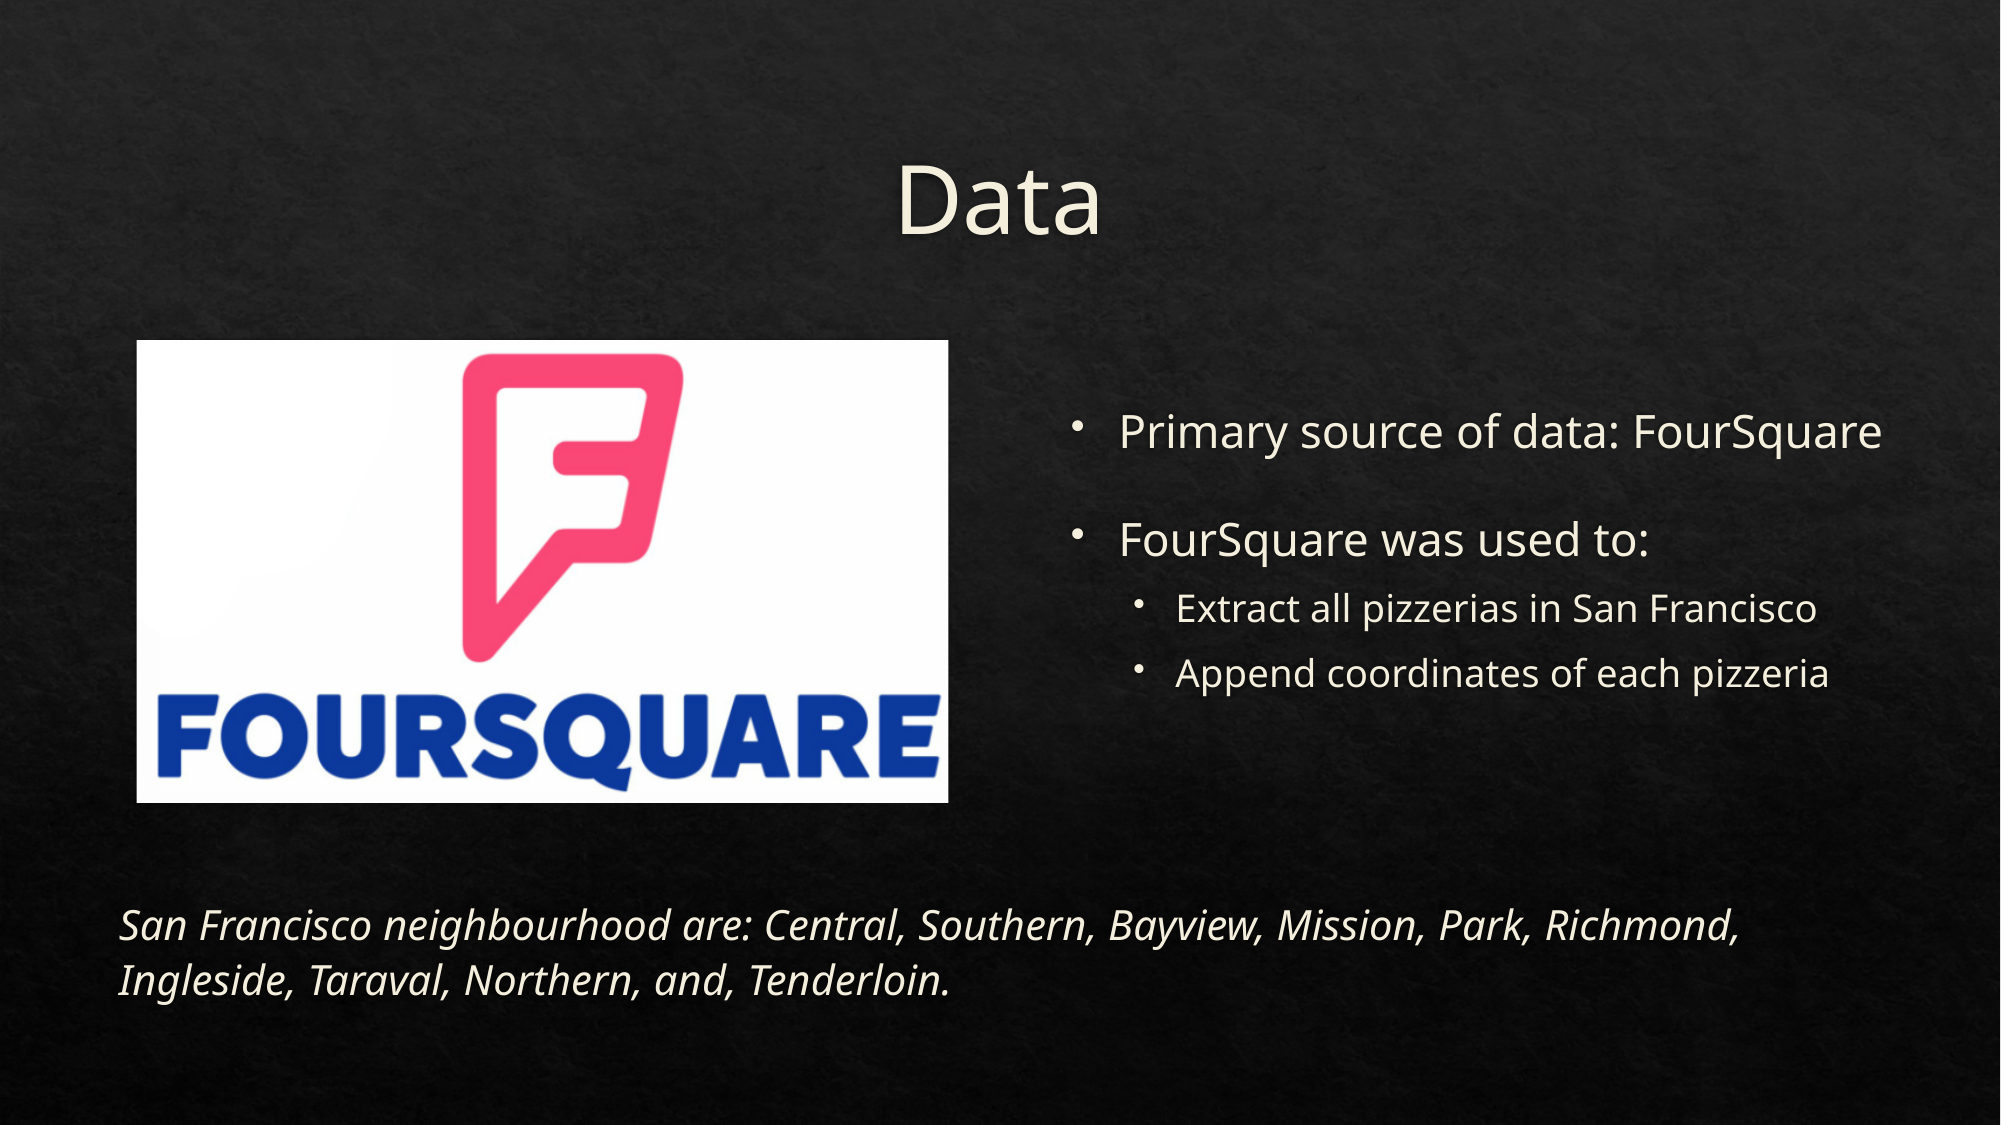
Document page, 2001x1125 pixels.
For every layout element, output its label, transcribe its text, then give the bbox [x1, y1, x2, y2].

text_box San Francisco neighbourhood are: Central, Southern, Bayview, Mission, Park, Richmond, Ingleside, Taraval, Northern, and, Tenderloin. [97, 886, 1902, 1071]
title Data [149, 99, 1849, 307]
list Primary source of data: FourSquare FourSquare was used to: Extract all pizzerias in San Francisco Append coordinates of each pizzeria [1051, 389, 1903, 752]
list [136, 340, 949, 803]
